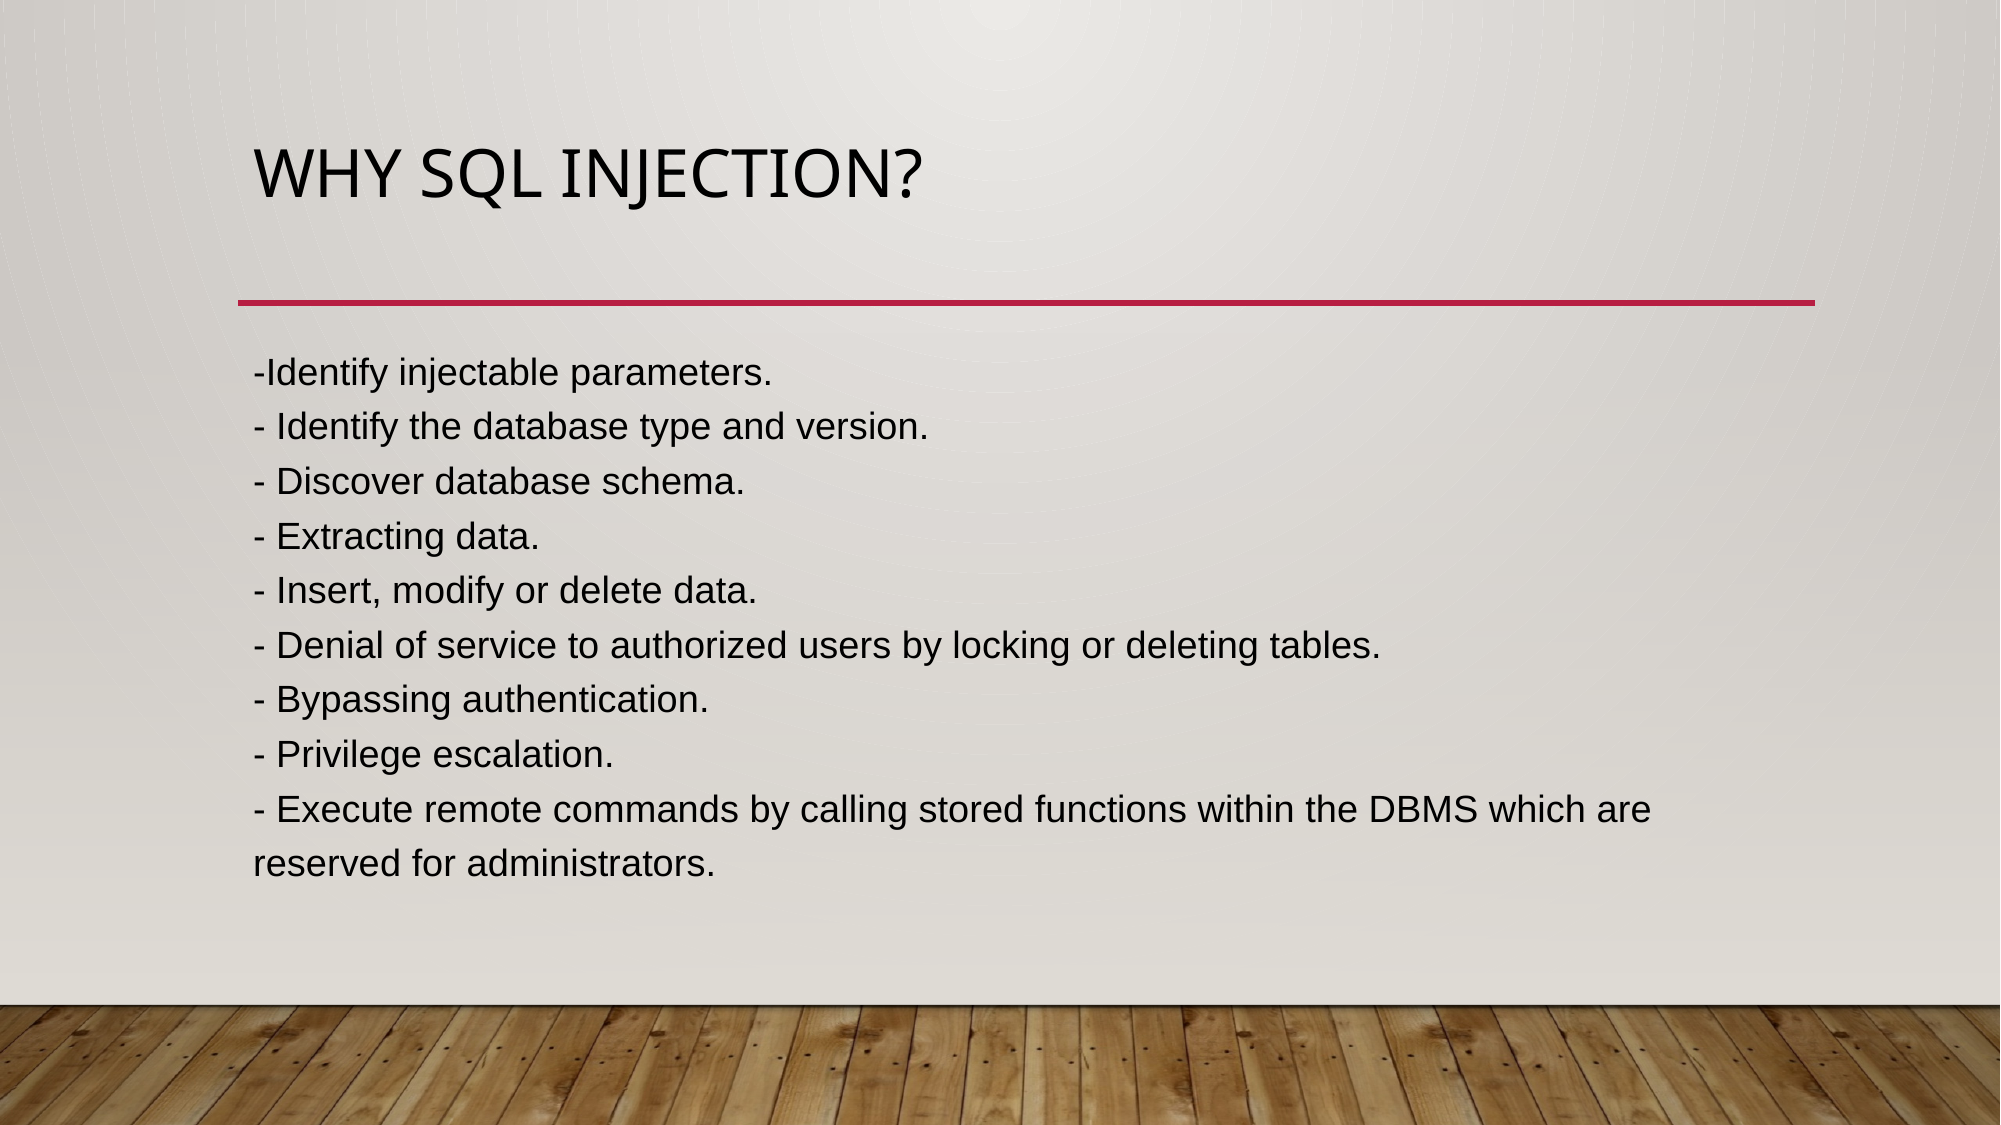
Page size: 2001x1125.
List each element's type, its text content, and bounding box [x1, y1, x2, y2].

list -Identify injectable parameters. - Identify the database type and version. - Discover database schema. - Extracting data. - Insert, modify or delete data. - Denial of service to authorized users by locking or deleting tables. - Bypassing authentication. - Privilege escalation. - Execute remote commands by calling stored functions within the DBMS which are reserved for administrators. [238, 330, 1814, 897]
title Why SQL injection? [238, 131, 1814, 305]
picture [0, 1005, 2000, 1125]
